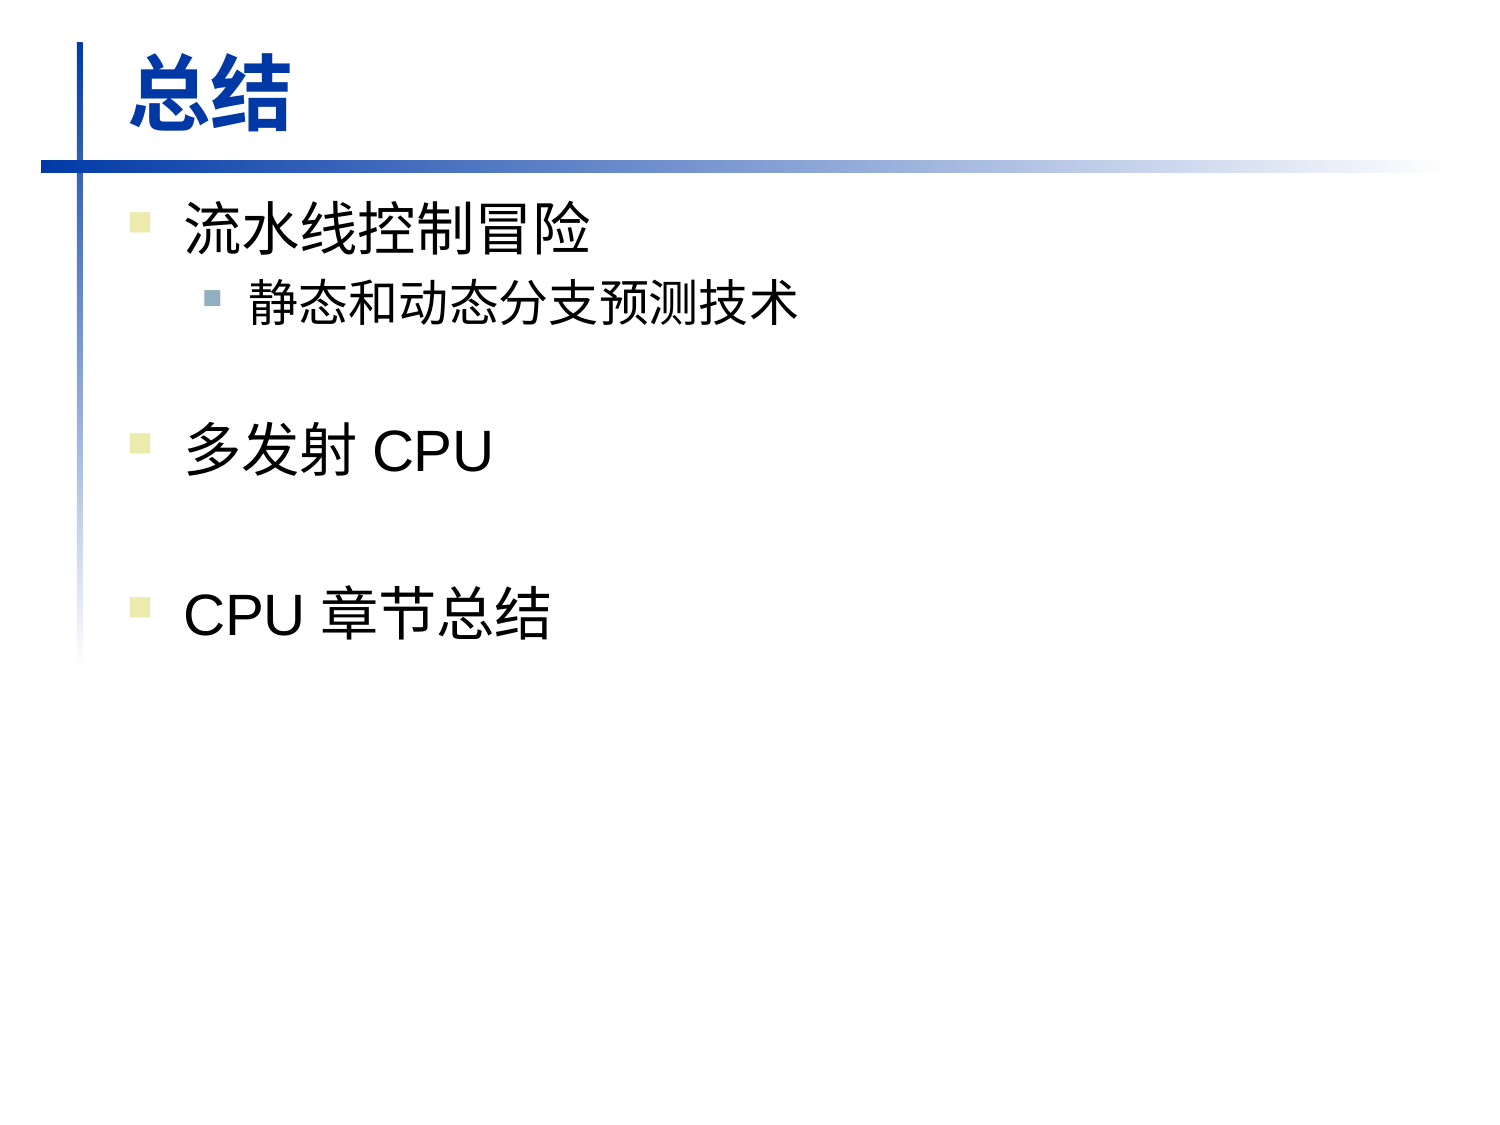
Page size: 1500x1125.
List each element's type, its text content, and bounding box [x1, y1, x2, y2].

text_box 流水线控制冒险 静态和动态分支预测技术 多发射CPU CPU章节总结 [112, 184, 1469, 1024]
title 总结 [112, 32, 1468, 149]
